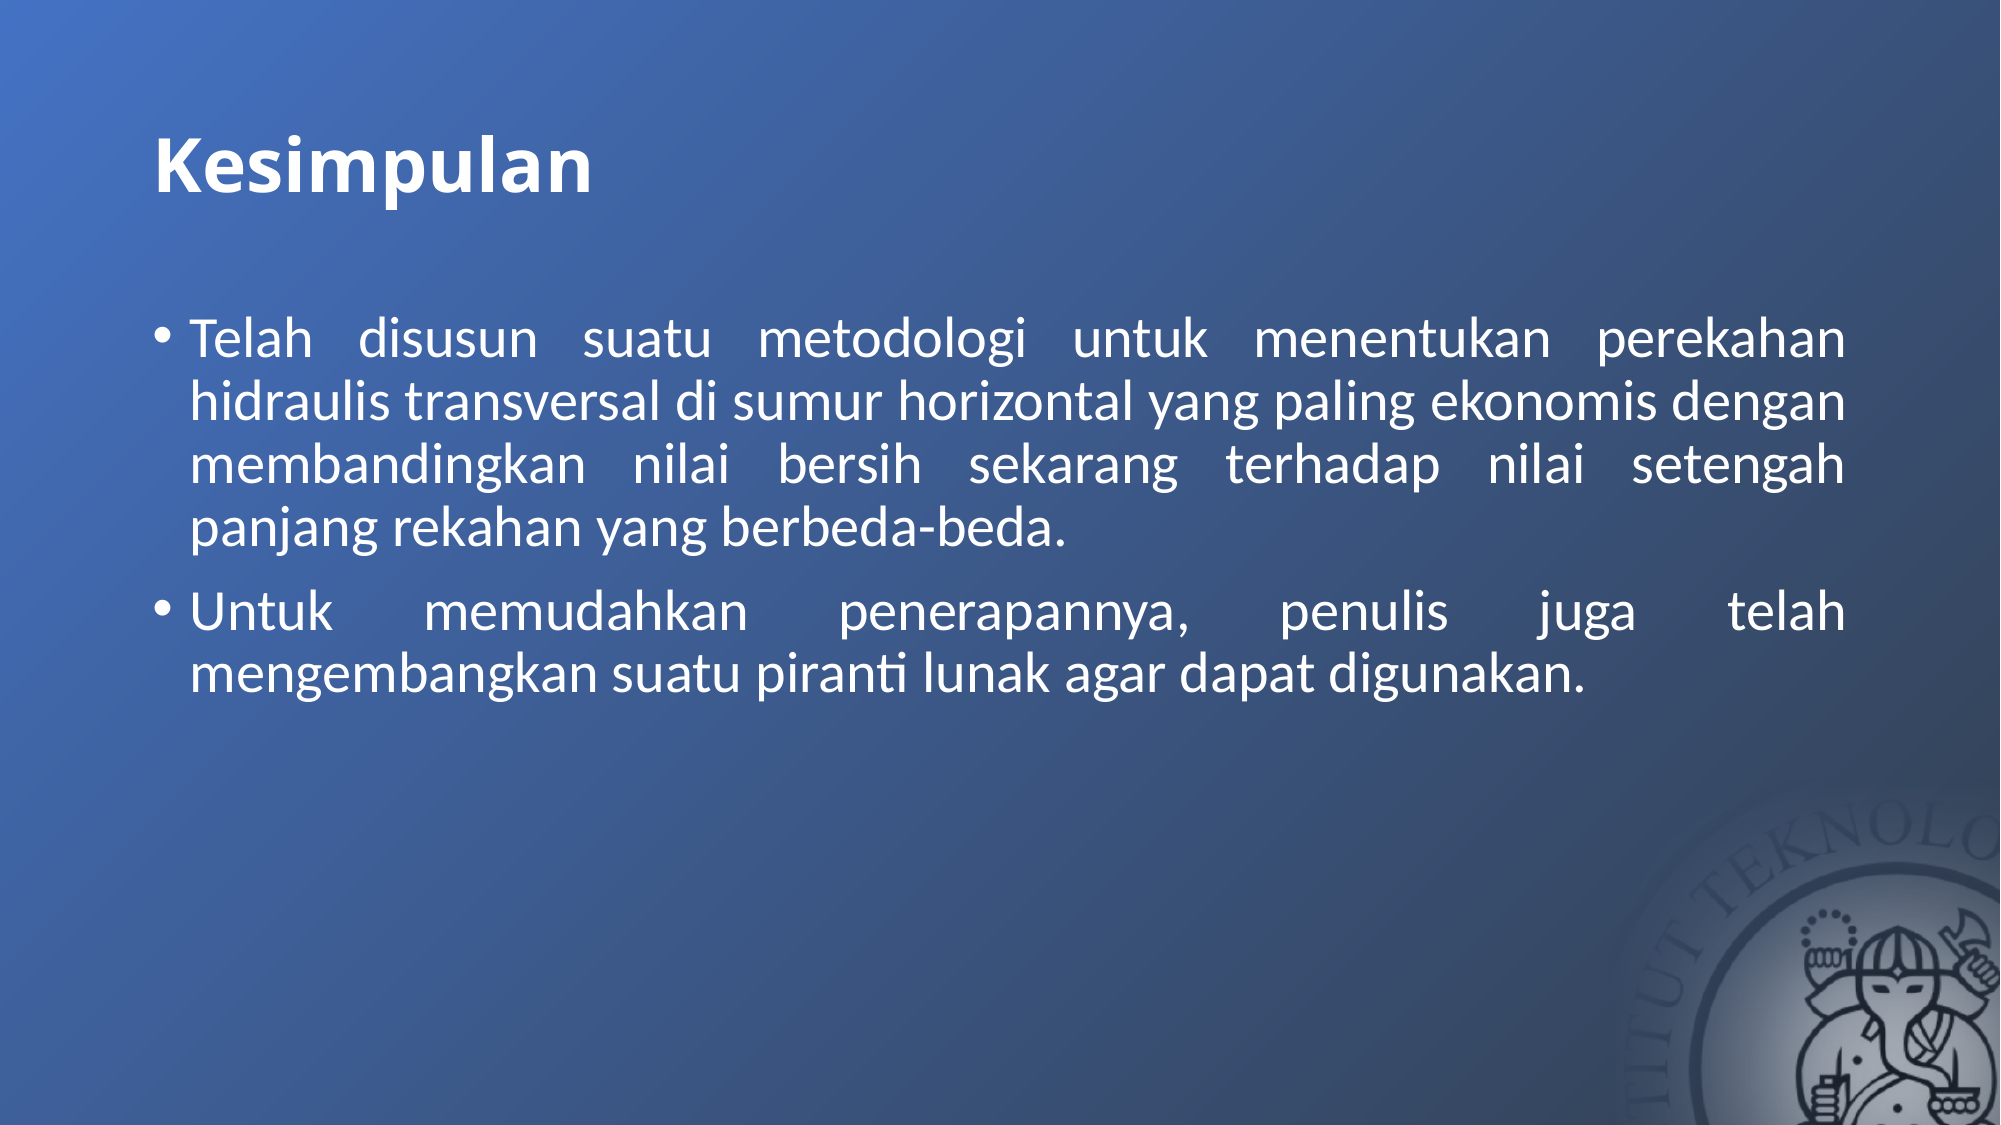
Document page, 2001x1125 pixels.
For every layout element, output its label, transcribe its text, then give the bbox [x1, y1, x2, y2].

list Telah disusun suatu metodologi untuk menentukan perekahan hidraulis transversal di sumur horizontal yang paling ekonomis dengan membandingkan nilai bersih sekarang terhadap nilai setengah panjang rekahan yang berbeda-beda. Untuk memudahkan penerapannya, penulis juga telah mengembangkan suatu piranti lunak agar dapat digunakan. [137, 299, 1863, 1014]
title Kesimpulan [137, 59, 1863, 278]
picture [1585, 758, 2000, 1125]
